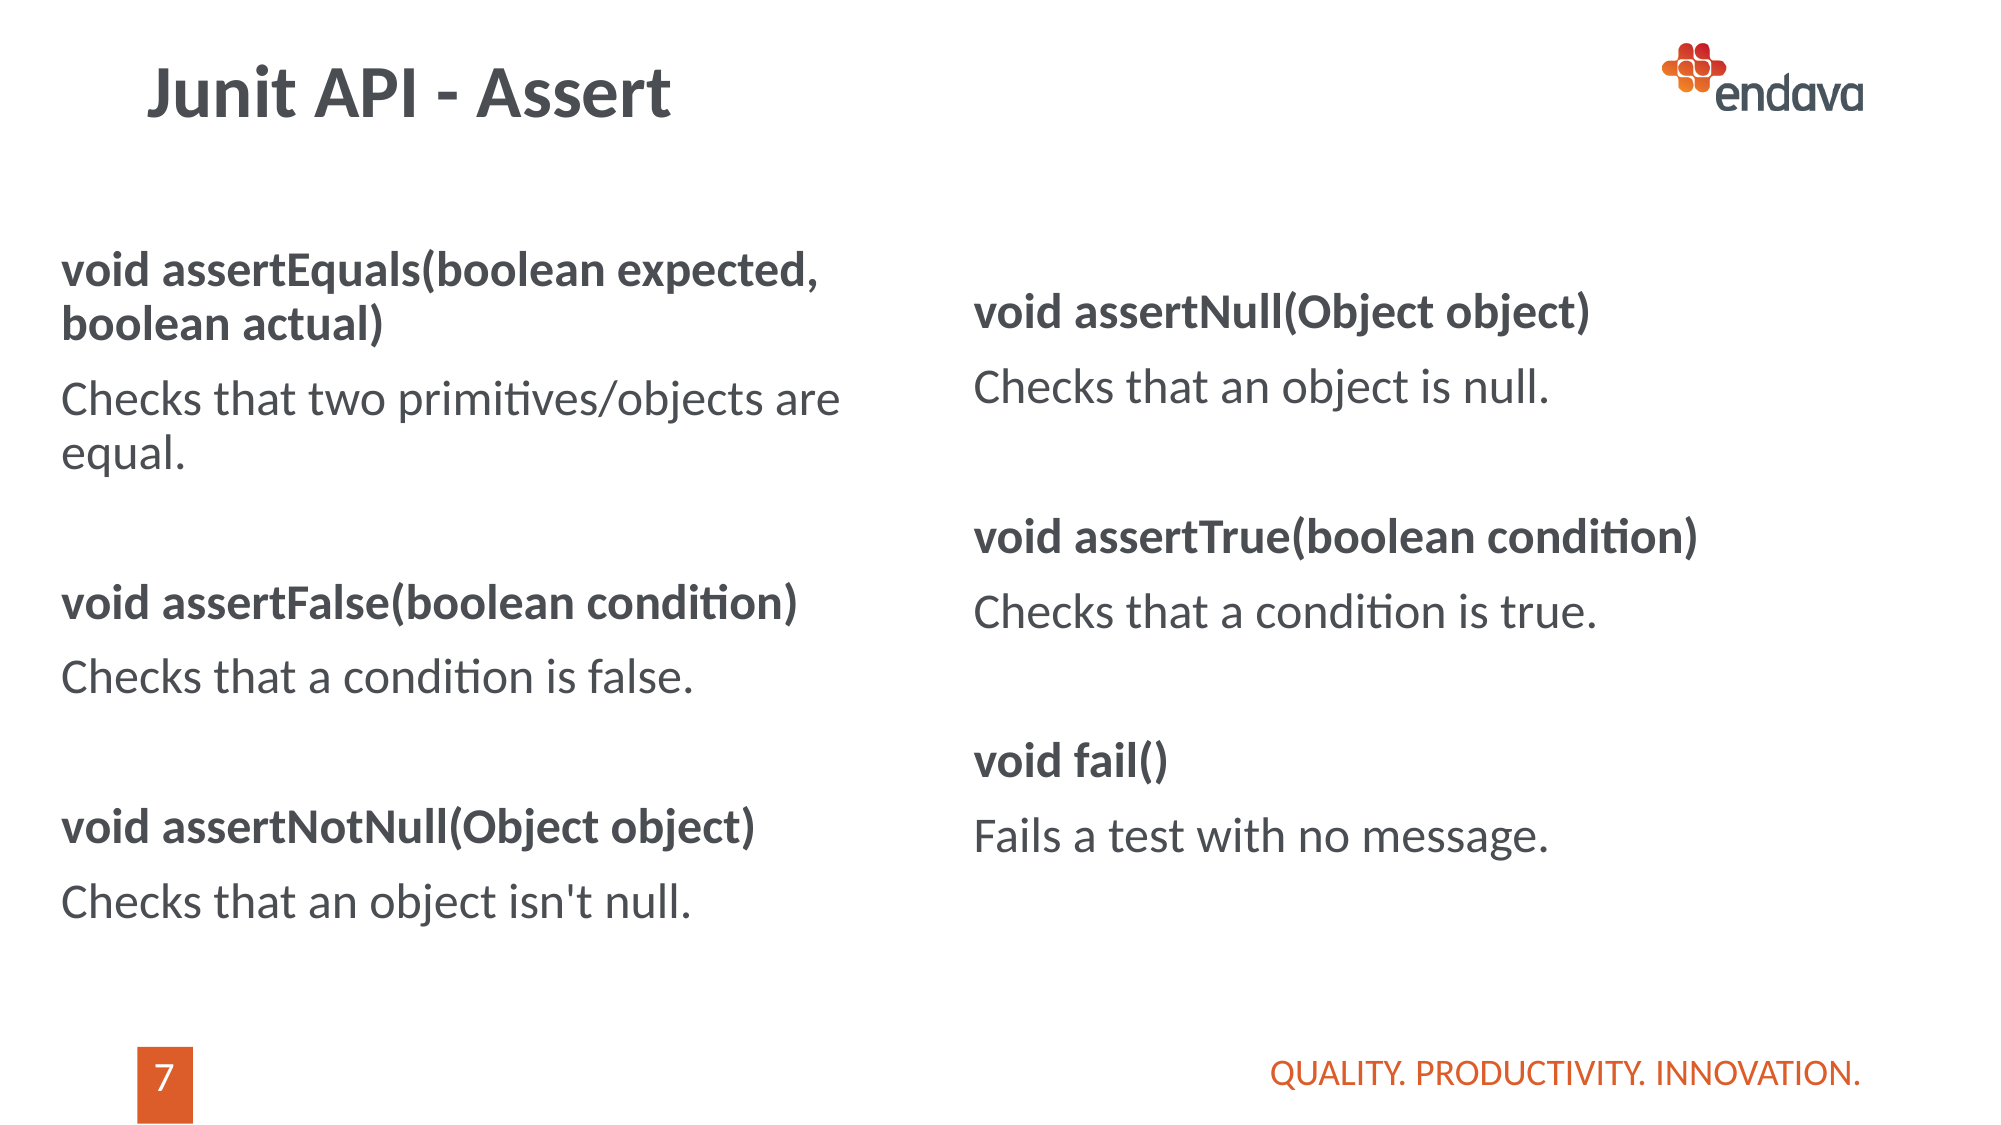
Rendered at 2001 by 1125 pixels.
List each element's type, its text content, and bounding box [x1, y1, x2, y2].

picture [1662, 43, 1863, 111]
text_box void assertNull(Object object) Checks that an object is null. void assertTrue(boolean condition) Checks that a condition is true. void fail() Fails a test with no message. [958, 270, 1830, 910]
slide_number QUALITY. PRODUCTIVITY. INNOVATION. [1252, 1040, 1863, 1101]
list void assertEquals(boolean expected, boolean actual) Checks that two primitives/objects are equal. void assertFalse(boolean condition) Checks that a condition is false. void assertNotNull(Object object) Checks that an object isn't null. [46, 228, 907, 868]
title Junit API - Assert [132, 38, 1530, 218]
